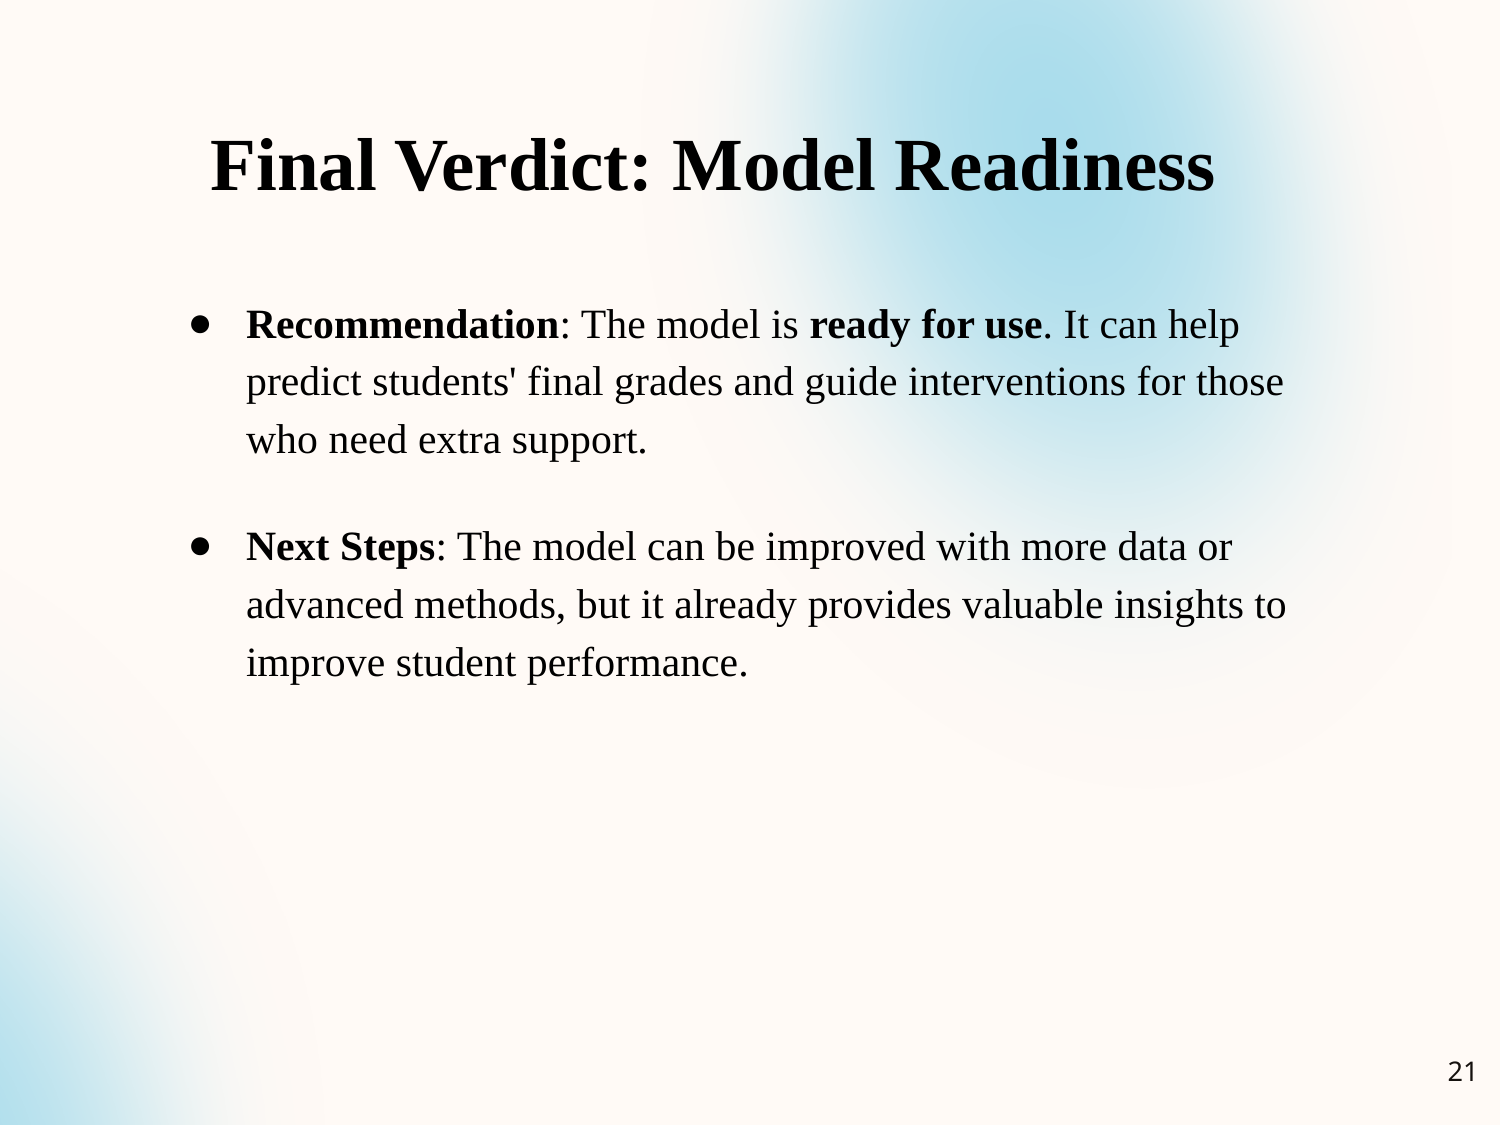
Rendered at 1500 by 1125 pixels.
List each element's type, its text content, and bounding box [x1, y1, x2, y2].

text_box Recommendation: The model is ready for use. It can help predict students' final grades and guide interventions for those who need extra support. Next Steps: The model can be improved with more data or advanced methods, but it already provides valuable insights to improve student performance. [156, 274, 1344, 700]
picture [0, 0, 1500, 1125]
text_box Final Verdict: Model Readiness [195, 86, 1305, 221]
slide_number ‹#› [1403, 1038, 1494, 1125]
